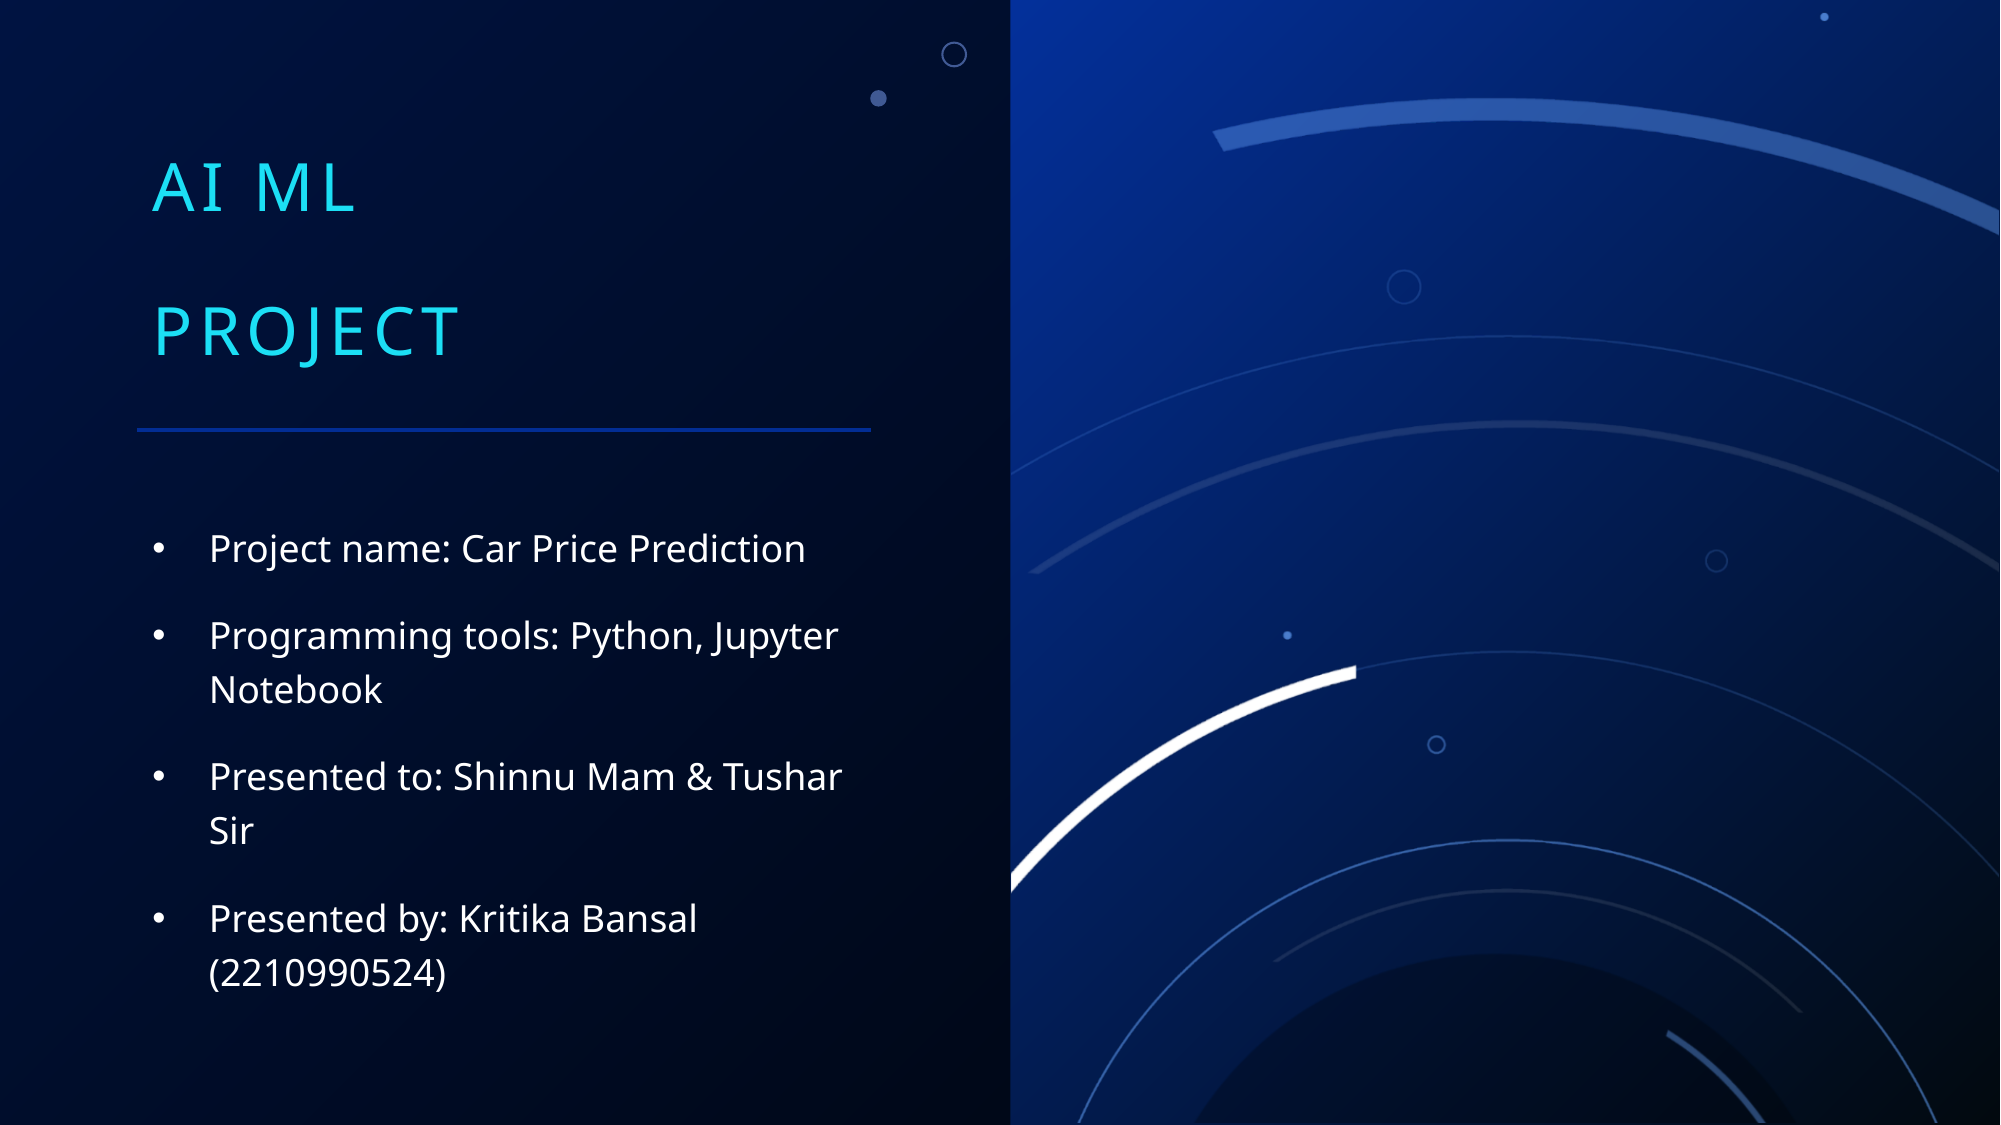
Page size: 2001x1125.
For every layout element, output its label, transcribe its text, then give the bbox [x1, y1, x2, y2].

title Ai ml project [137, 59, 871, 378]
picture [1011, 0, 1999, 1123]
list Project name: Car Price Prediction Programming tools: Python, Jupyter Notebook Presented to: Shinnu Mam & Tushar Sir Presented by: Kritika Bansal (2210990524) [137, 508, 908, 1067]
